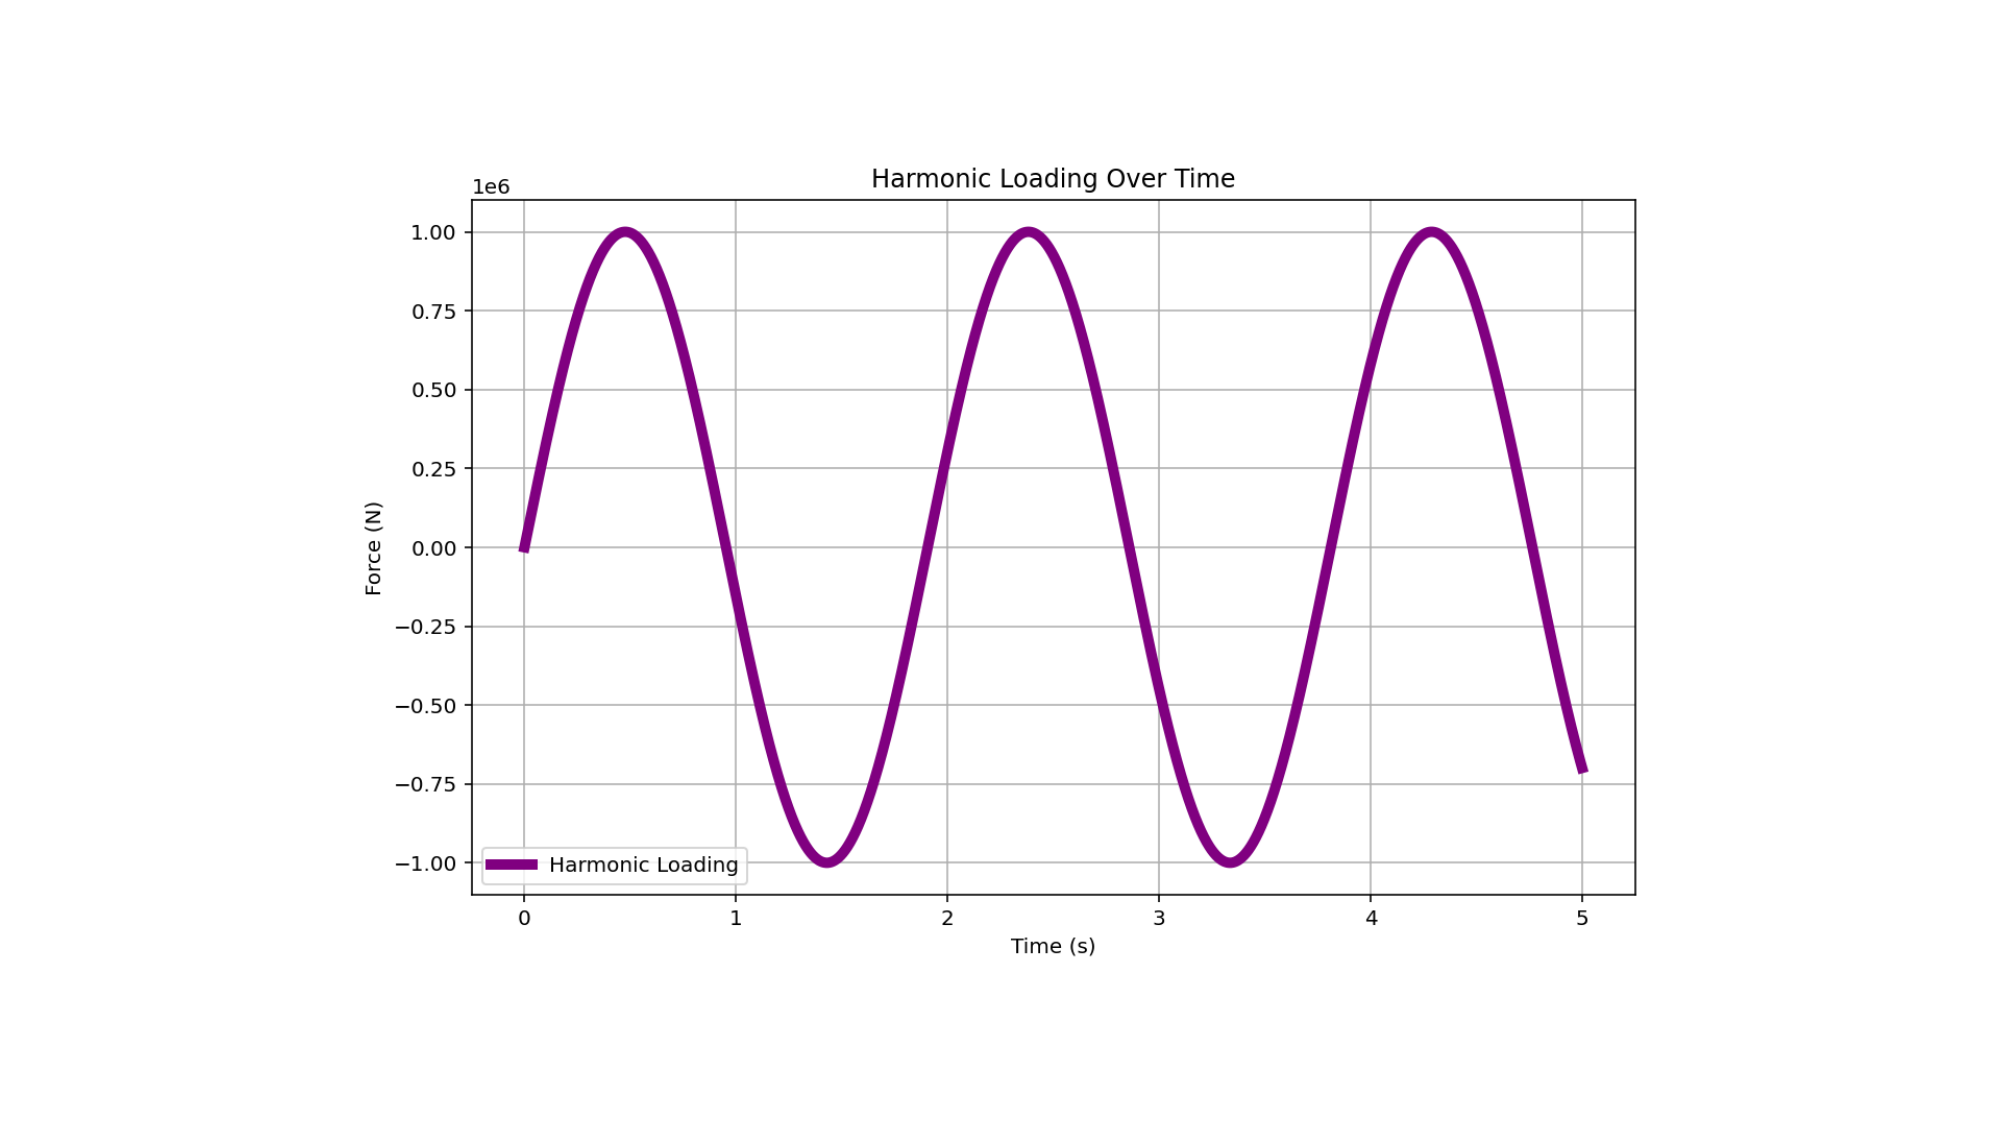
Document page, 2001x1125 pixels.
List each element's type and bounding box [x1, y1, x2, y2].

picture [349, 153, 1651, 972]
